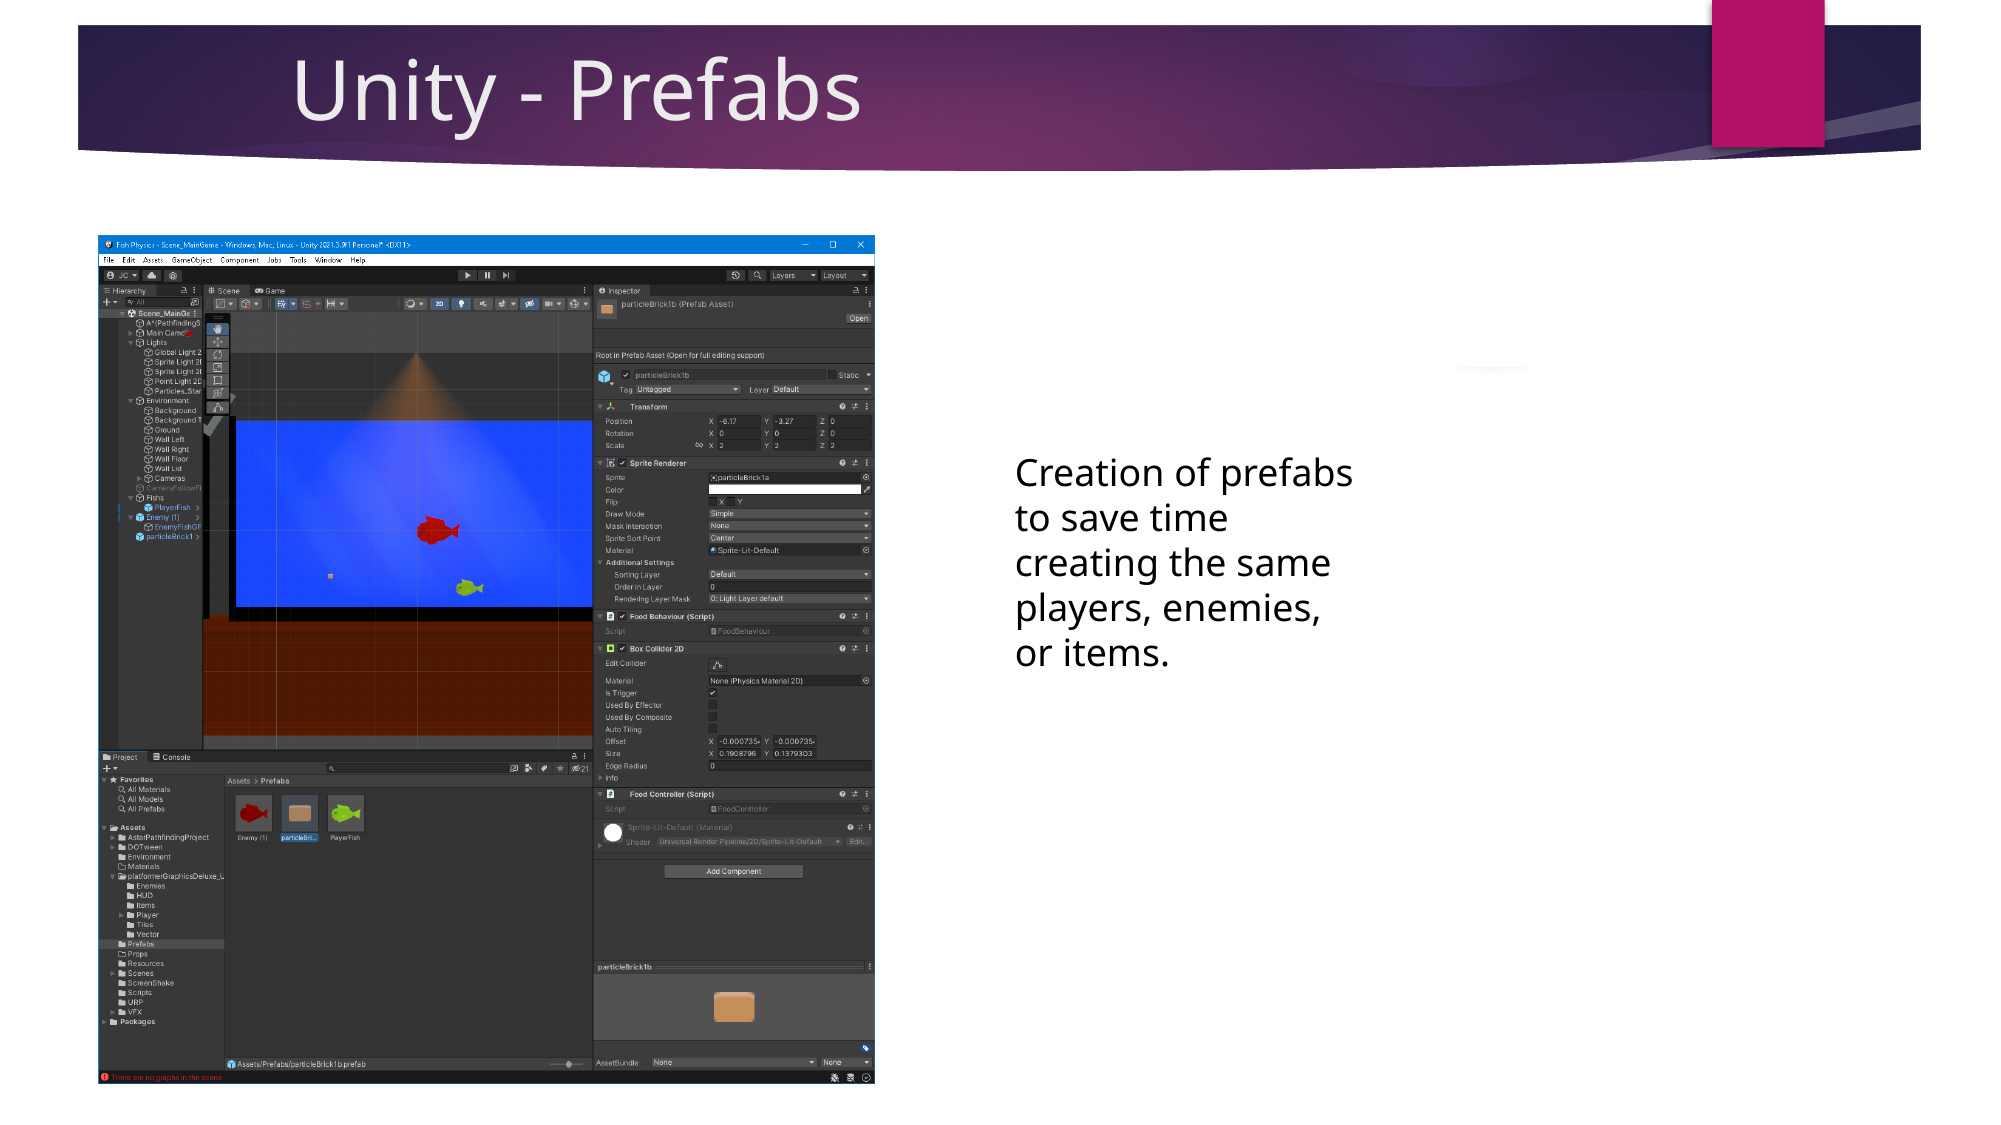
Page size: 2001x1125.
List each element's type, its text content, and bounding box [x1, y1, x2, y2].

picture [97, 234, 875, 1085]
title Unity - Prefabs [275, 0, 1725, 200]
text_box Creation of prefabs to save time creating the same players, enemies, or items. [999, 441, 1374, 681]
